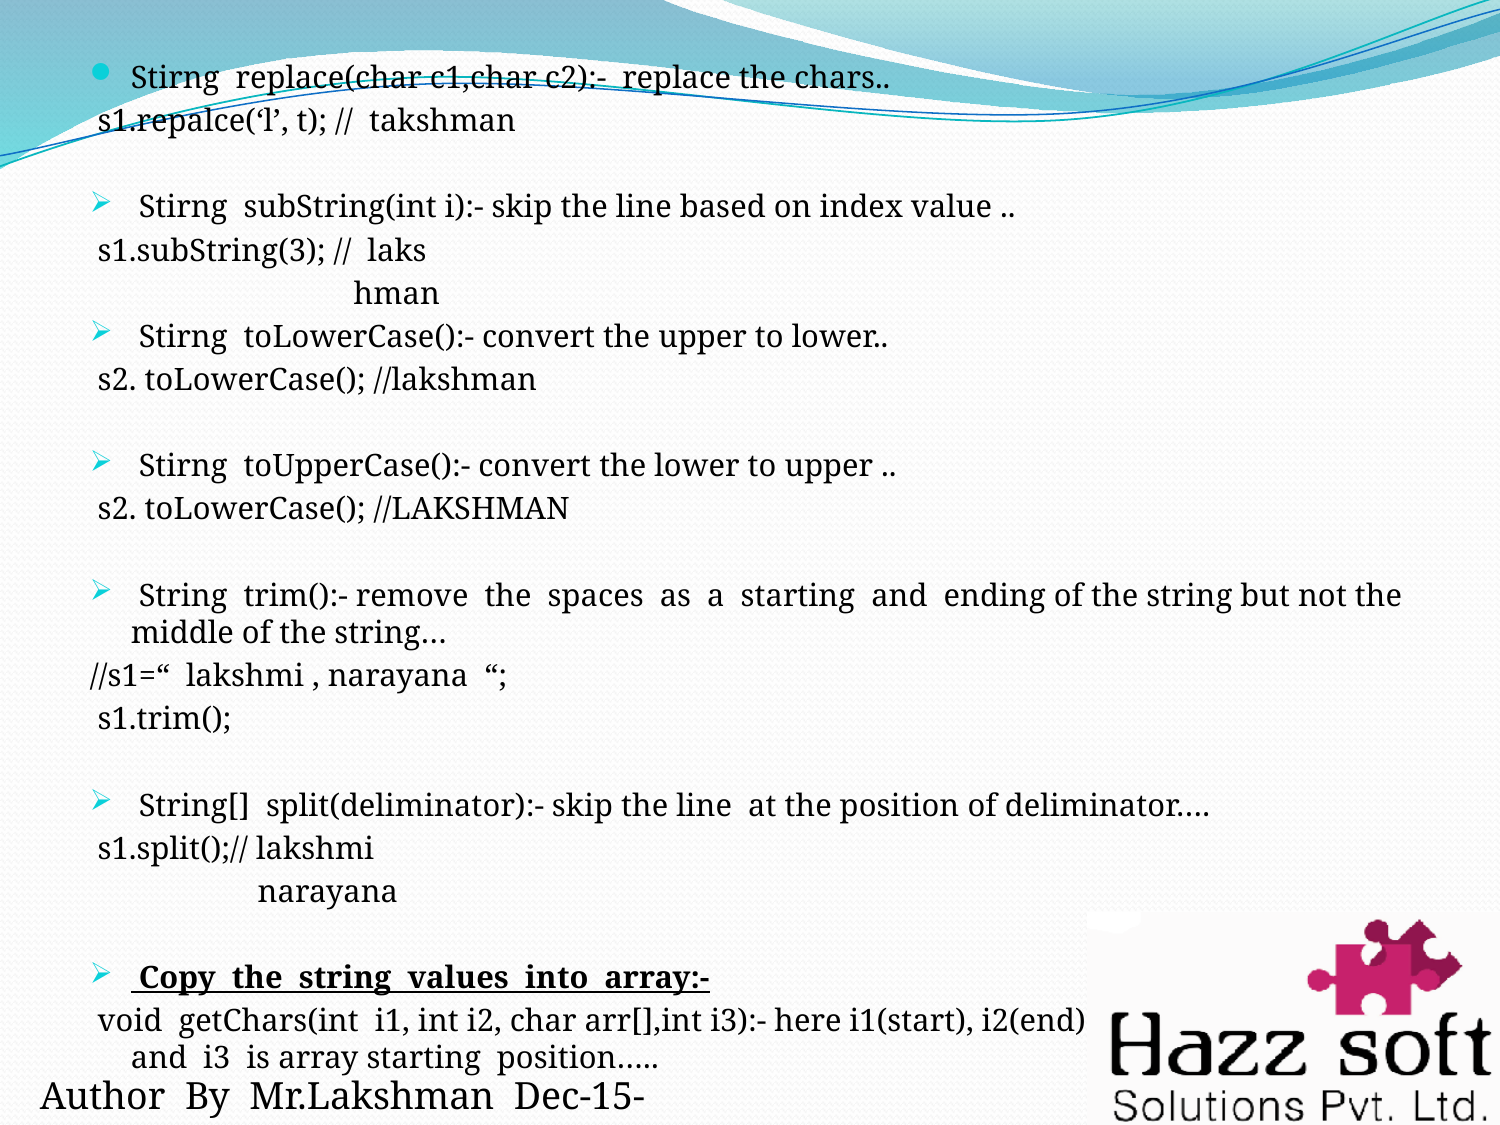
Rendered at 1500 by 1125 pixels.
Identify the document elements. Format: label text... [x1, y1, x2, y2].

list Stirng replace(char c1,char c2):- replace the chars.. s1.repalce(‘l’, t); // takshman Stirng subString(int i):- skip the line based on index value .. s1.subString(3); // laks hman Stirng toLowerCase():- convert the upper to lower.. s2. toLowerCase(); //lakshman Stirng toUpperCase():- convert the lower to upper .. s2. toLowerCase(); //LAKSHMAN String trim():- remove the spaces as a starting and ending of the string but not the middle of the string… //s1=“ lakshmi , narayana “; s1.trim(); String[] split(deliminator):- skip the line at the position of deliminator…. s1.split();// lakshmi narayana Copy the string values into array:- void getChars(int i1, int i2, char arr[],int i3):- here i1(start), i2(end) are string positions and i3 is array starting position….. [75, 50, 1425, 1088]
picture [1087, 912, 1500, 1125]
text_box Author By Mr.Lakshman Dec-15-2011 [24, 1064, 675, 1125]
